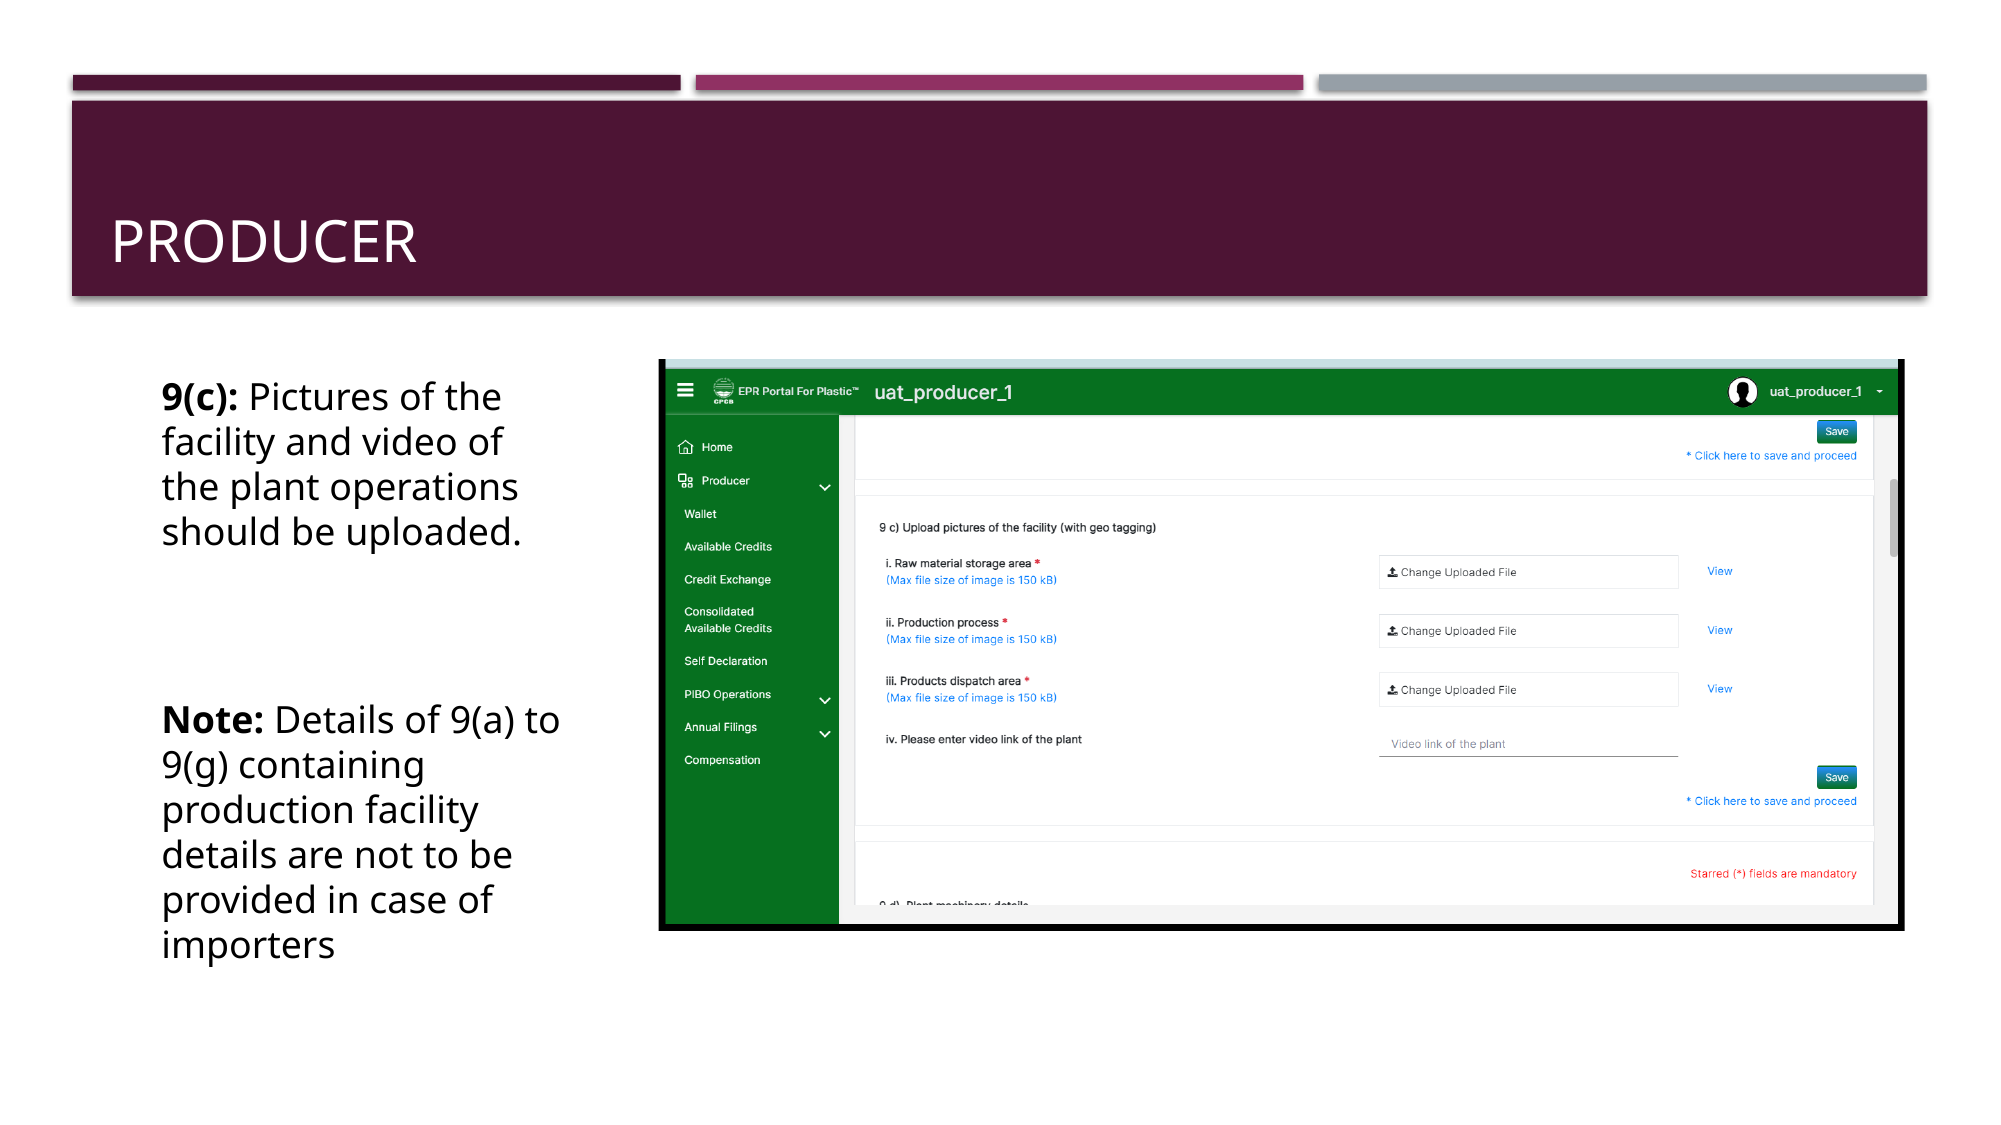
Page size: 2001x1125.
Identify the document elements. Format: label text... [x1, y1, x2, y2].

title producer [95, 115, 1905, 282]
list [657, 358, 1906, 932]
text_box Note: Details of 9(a) to 9(g) containing production facility details are not to be provided in case of importers [146, 688, 590, 974]
text_box 9(c): Pictures of the facility and video of the plant operations should be uploaded. [146, 365, 573, 561]
